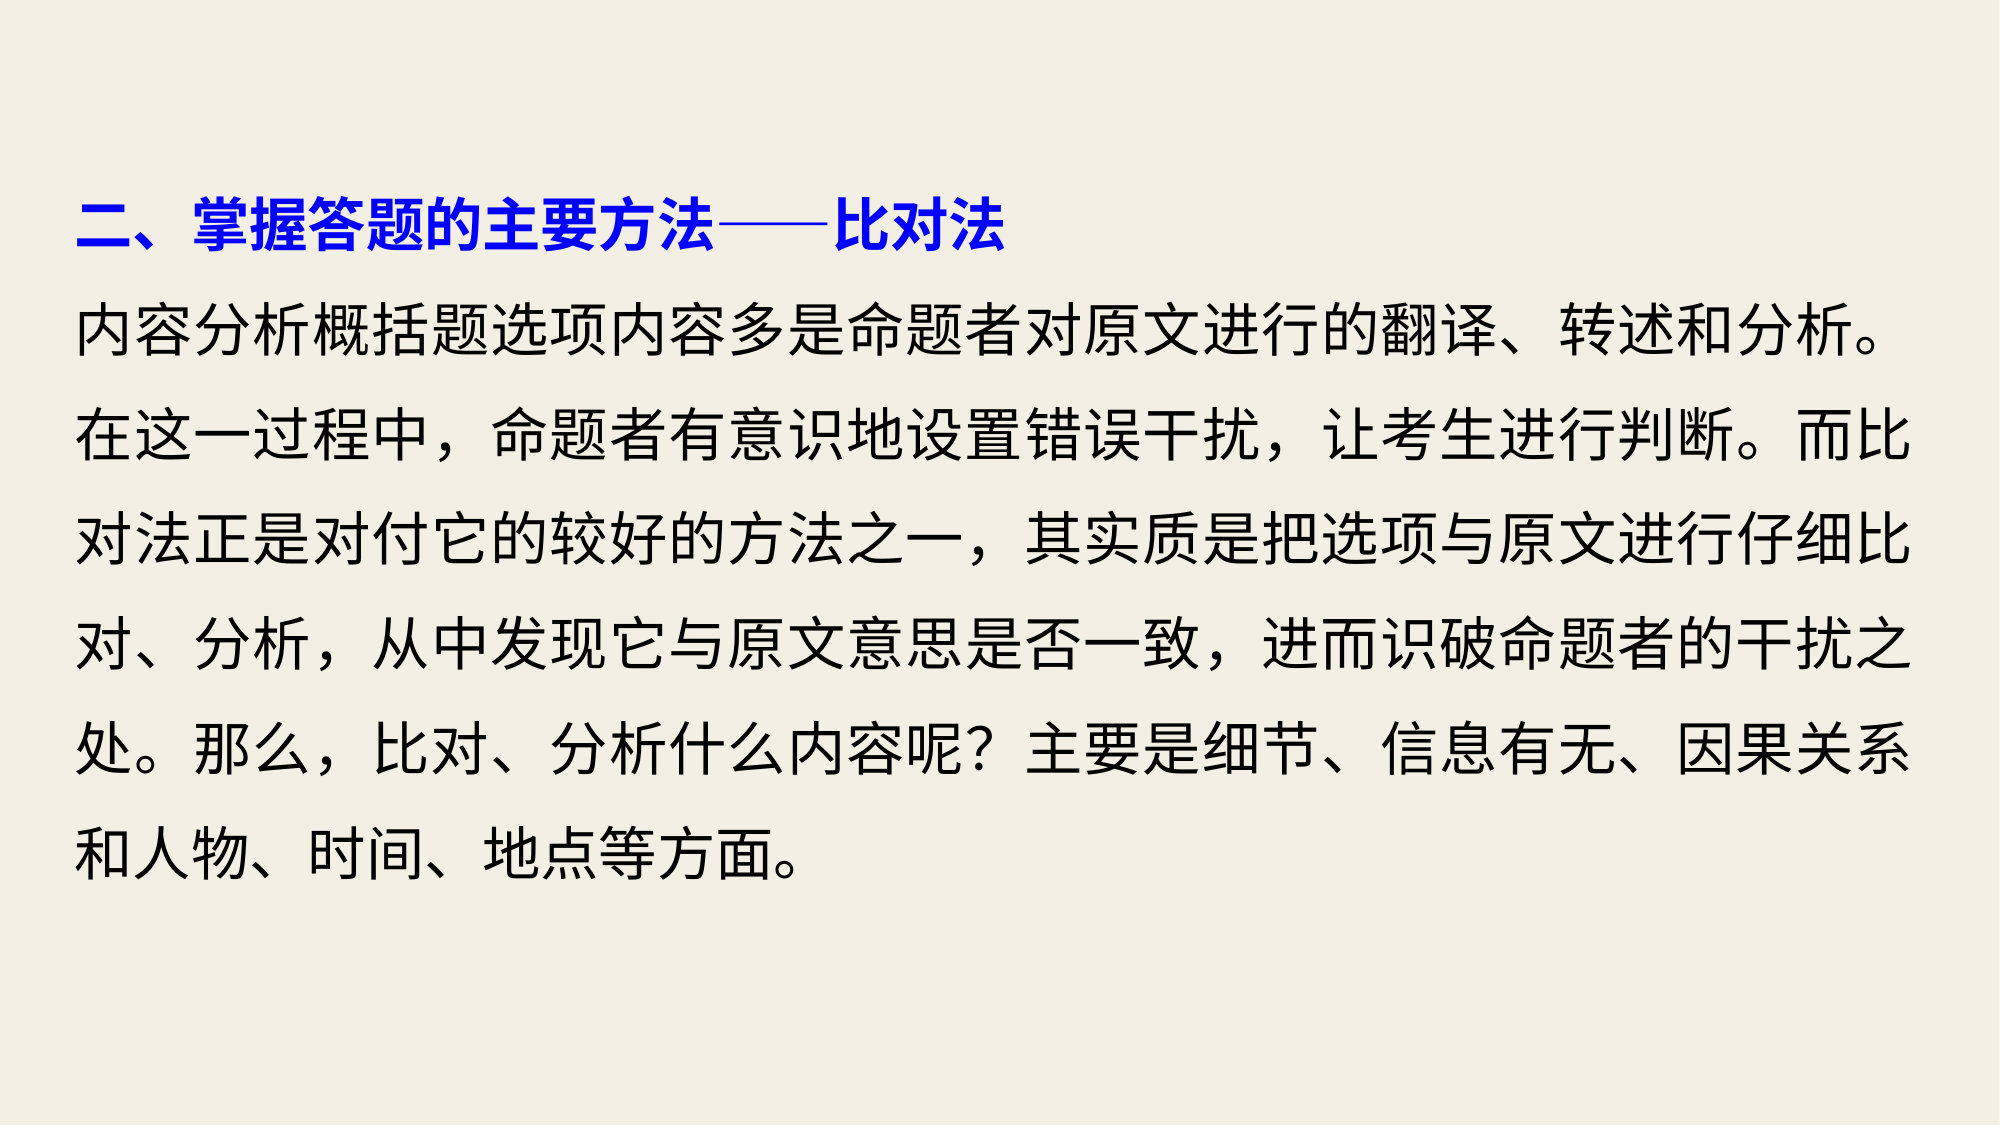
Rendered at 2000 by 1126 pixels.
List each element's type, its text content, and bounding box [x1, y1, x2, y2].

text_box 二、掌握答题的主要方法——比对法 内容分析概括题选项内容多是命题者对原文进行的翻译、转述和分析。在这一过程中，命题者有意识地设置错误干扰，让考生进行判断。而比对法正是对付它的较好的方法之一，其实质是把选项与原文进行仔细比对、分析，从中发现它与原文意思是否一致，进而识破命题者的干扰之处。那么，比对、分析什么内容呢？主要是细节、信息有无、因果关系和人物、时间、地点等方面。 [54, 142, 1933, 898]
